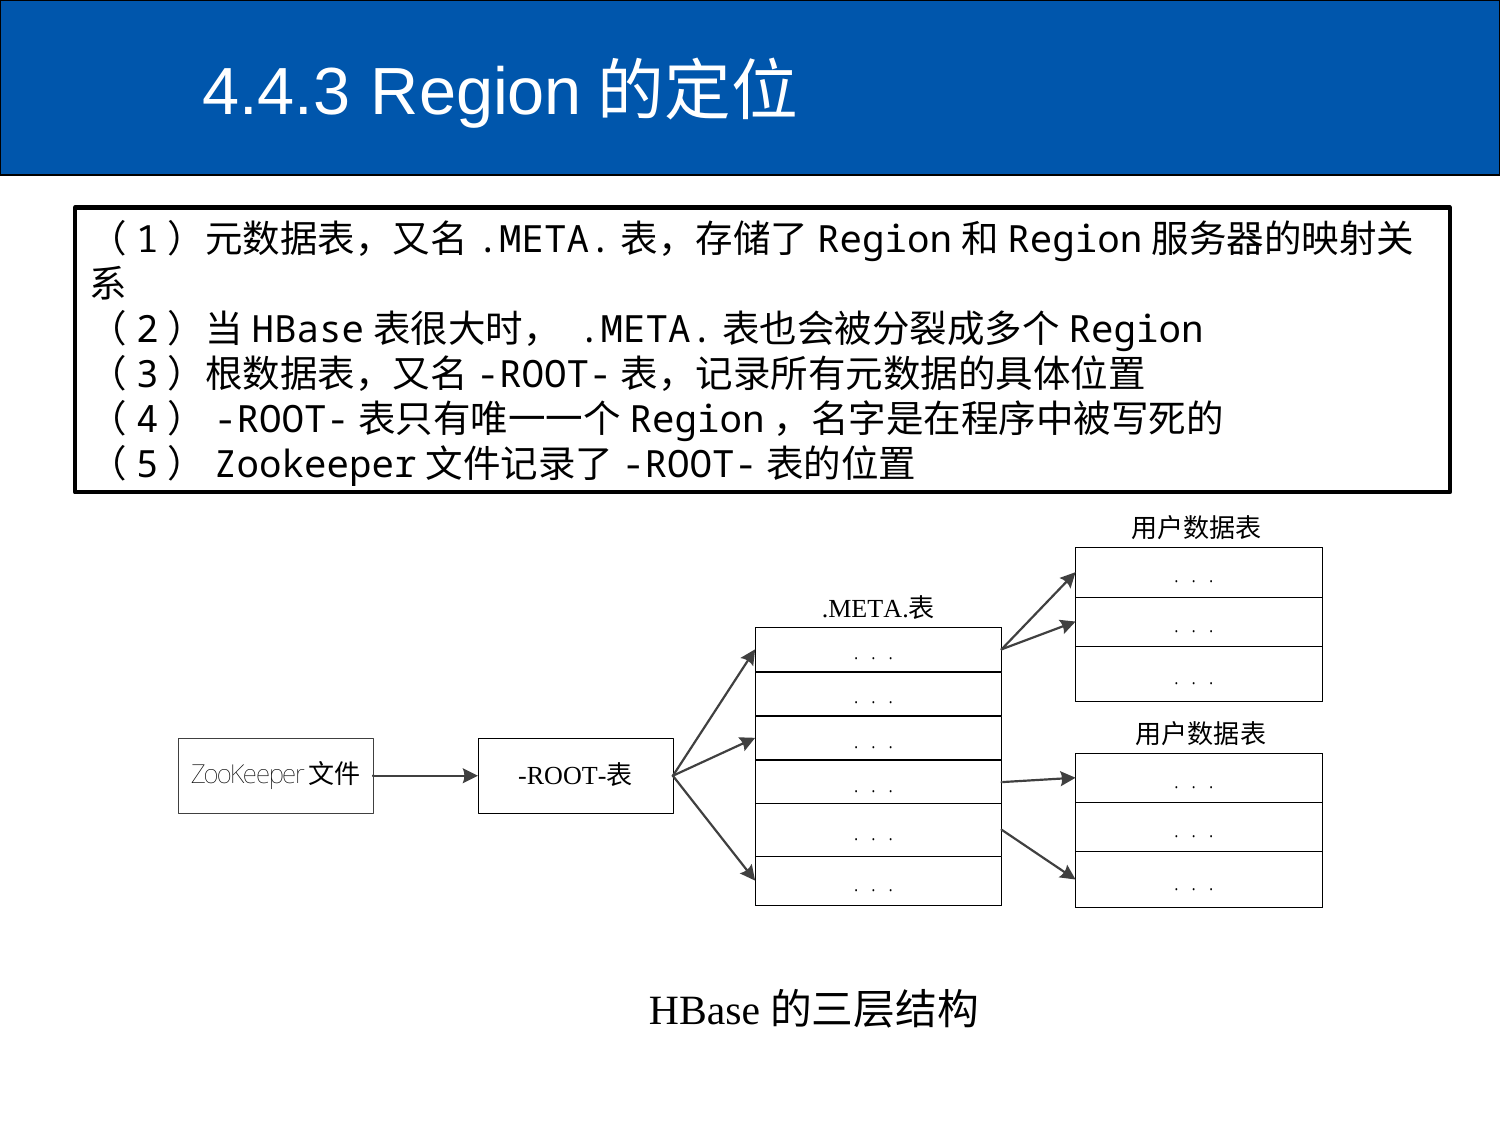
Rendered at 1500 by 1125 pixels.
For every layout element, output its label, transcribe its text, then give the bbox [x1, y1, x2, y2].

text_box HBase的三层结构 [634, 975, 994, 1041]
title 4.4.3 Region的定位 [187, 12, 1438, 163]
picture [174, 509, 1326, 911]
text_box （1）元数据表，又名.META.表，存储了Region和Region服务器的映射关系 （2）当HBase表很大时， .META.表也会被分裂成多个Region （3）根数据表，又名-ROOT-表，记录所有元数据的具体位置 （4）-ROOT-表只有唯一一个Region，名字是在程序中被写死的 （5）Zookeeper文件记录了-ROOT-表的位置 [73, 205, 1452, 494]
